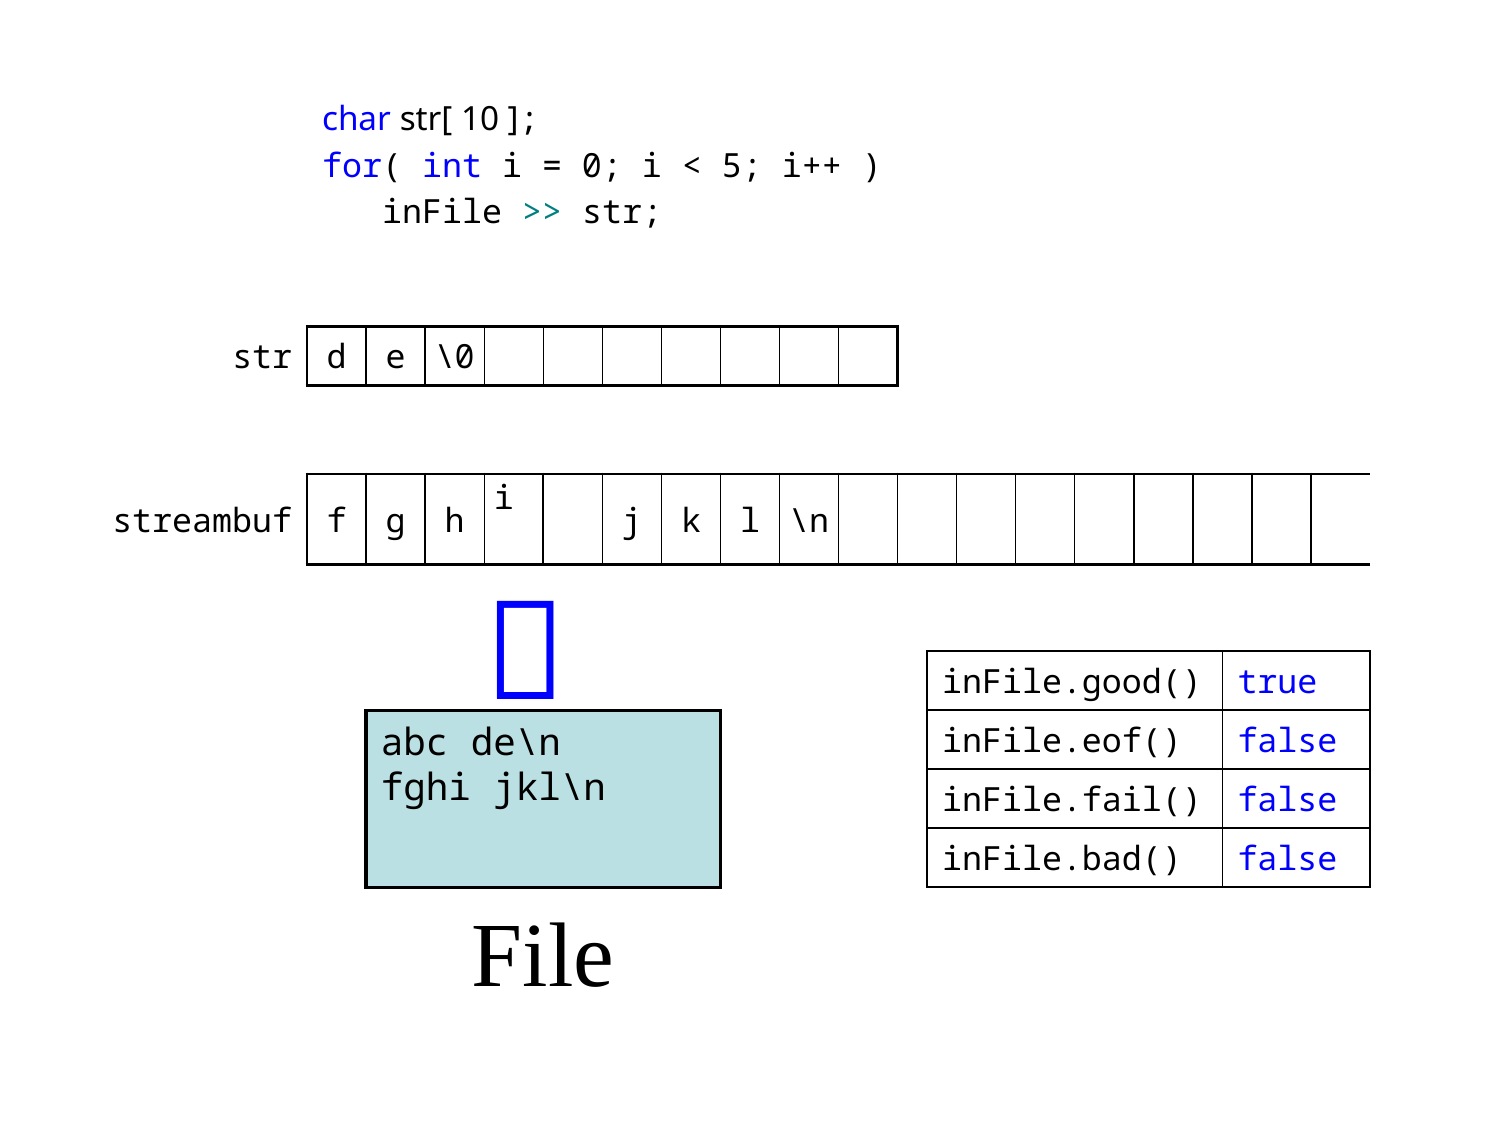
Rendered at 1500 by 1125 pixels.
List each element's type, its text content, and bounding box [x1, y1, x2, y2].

table_header streambuf [100, 474, 306, 564]
table_header [1253, 475, 1310, 563]
table_cell inFile.bad() [928, 829, 1222, 886]
text_box  [484, 562, 603, 711]
table_header true [1223, 652, 1369, 709]
table_header \0 [426, 328, 484, 384]
table_header d [308, 328, 365, 384]
table_header k [662, 475, 720, 563]
table_header j [603, 475, 661, 563]
table_header [1194, 475, 1251, 563]
table_header [839, 475, 897, 563]
table_cell inFile.fail() [928, 770, 1222, 827]
table_header [839, 328, 896, 384]
table_header i [485, 475, 542, 562]
table_cell inFile.eof() [928, 711, 1222, 768]
table_header [1312, 475, 1370, 563]
table_header [957, 475, 1015, 563]
table_header [721, 328, 779, 384]
table_header [1075, 475, 1133, 563]
table_header str [218, 326, 306, 385]
table_header e [367, 328, 424, 384]
table_header [603, 328, 661, 384]
table_header [662, 328, 720, 384]
text_box abc de\n fghi jkl\n [366, 710, 721, 888]
table_header inFile.good() [928, 652, 1222, 709]
table_cell false [1223, 711, 1369, 768]
table_header \n [780, 475, 838, 563]
list char str[ 10 ]; for( int i = 0; i < 5; i++ ) inFile >> str; [307, 90, 898, 238]
table_header [1135, 475, 1192, 563]
table_cell false [1223, 770, 1369, 827]
table_header g [367, 475, 424, 563]
table_header f [308, 475, 365, 563]
table_header h [426, 475, 484, 563]
table_header [1016, 475, 1074, 563]
table_header [544, 475, 602, 562]
table_header [544, 328, 602, 384]
table_cell false [1223, 829, 1369, 886]
table_header [898, 475, 956, 563]
table_header [780, 328, 838, 384]
table_header l [721, 475, 779, 563]
table_header [485, 328, 543, 384]
